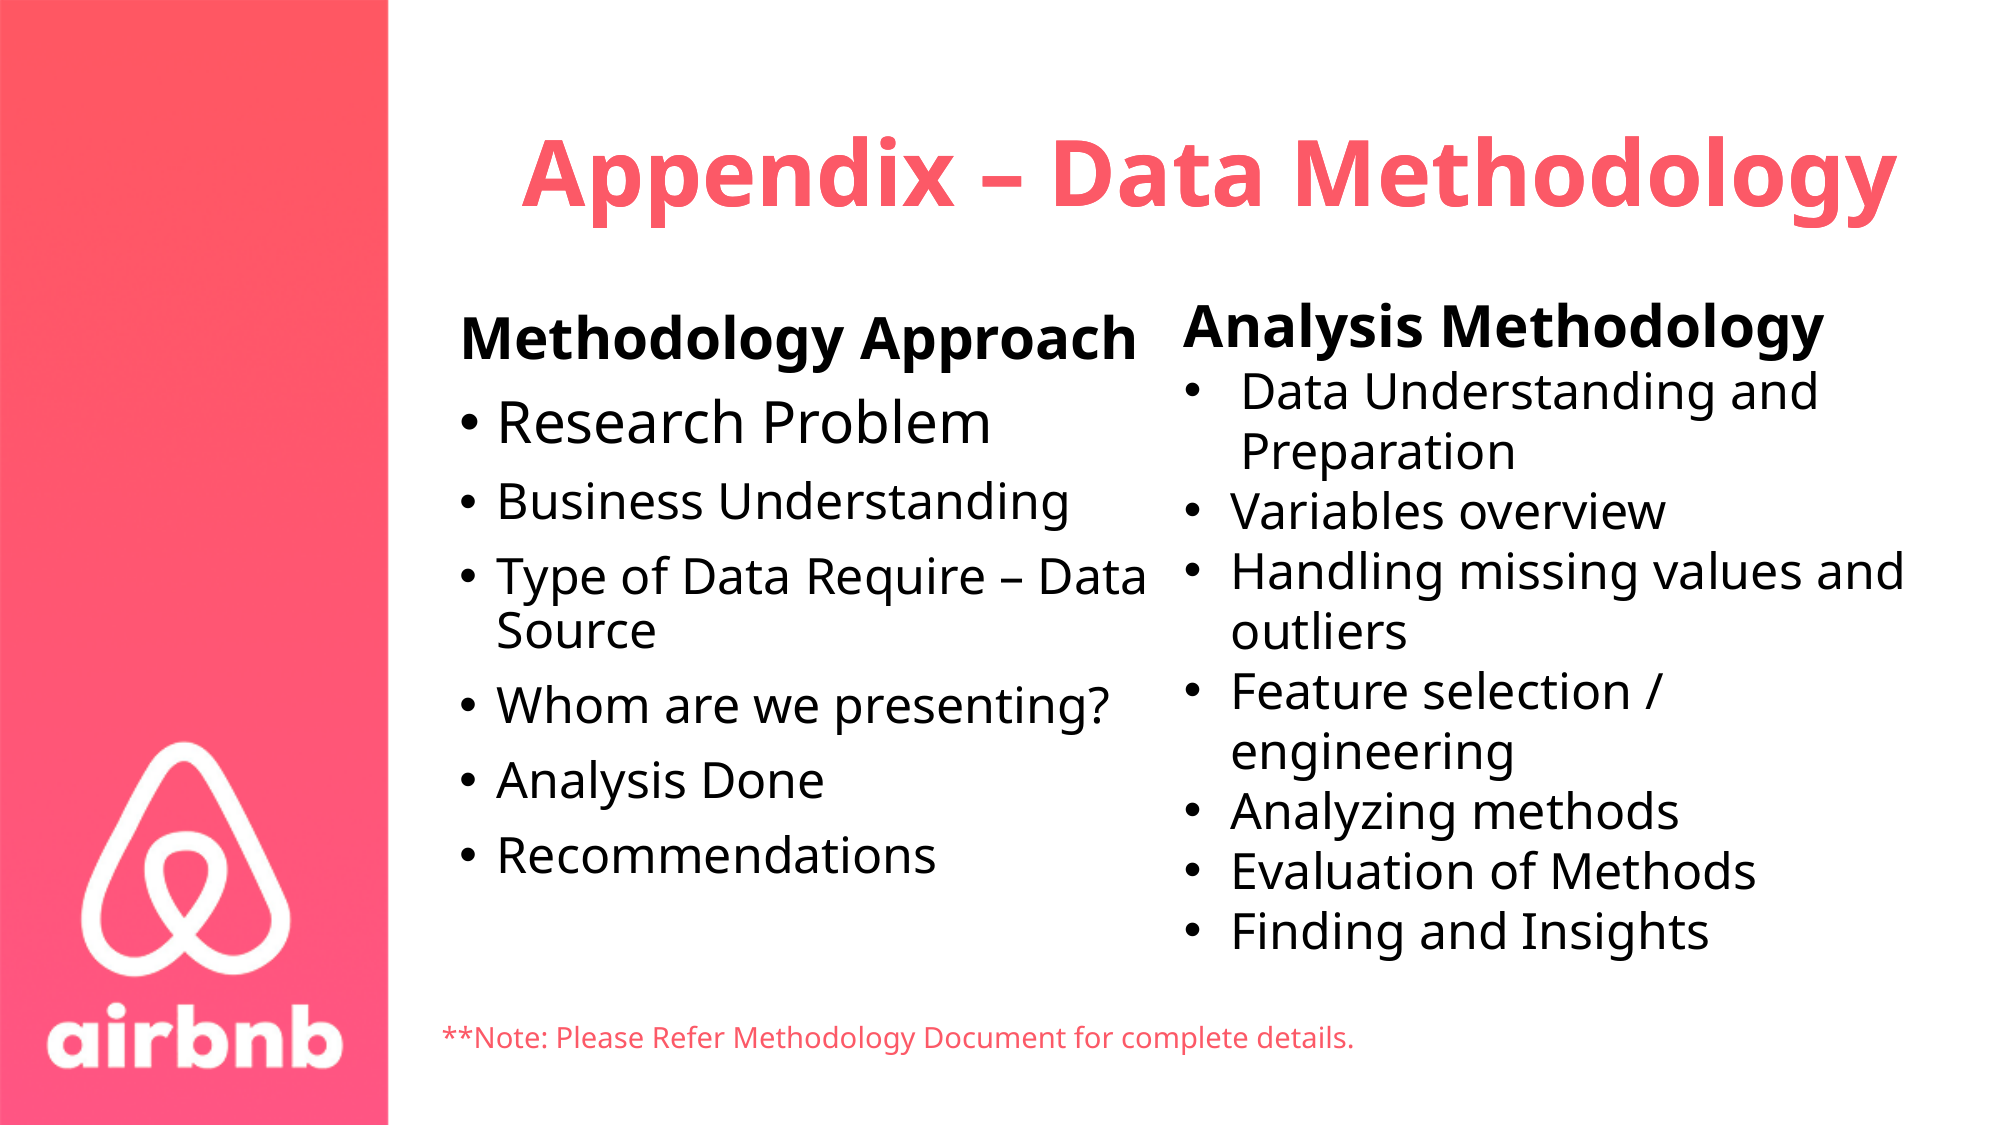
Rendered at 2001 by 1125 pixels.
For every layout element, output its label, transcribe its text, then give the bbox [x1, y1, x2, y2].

text_box Appendix – Data Methodology [507, 68, 1923, 286]
text_box **Note: Please Refer Methodology Document for complete details. [426, 1011, 1371, 1062]
text_box Analysis Methodology Data Understanding and Preparation Variables overview Handling missing values and outliers Feature selection / engineering Analyzing methods Evaluation of Methods Finding and Insights [1169, 281, 1977, 521]
picture [0, 0, 2001, 1125]
text_box Methodology Approach Research Problem Business Understanding Type of Data Require – Data Source Whom are we presenting? Analysis Done Recommendations [444, 302, 1169, 923]
text_box [488, 521, 1977, 1125]
